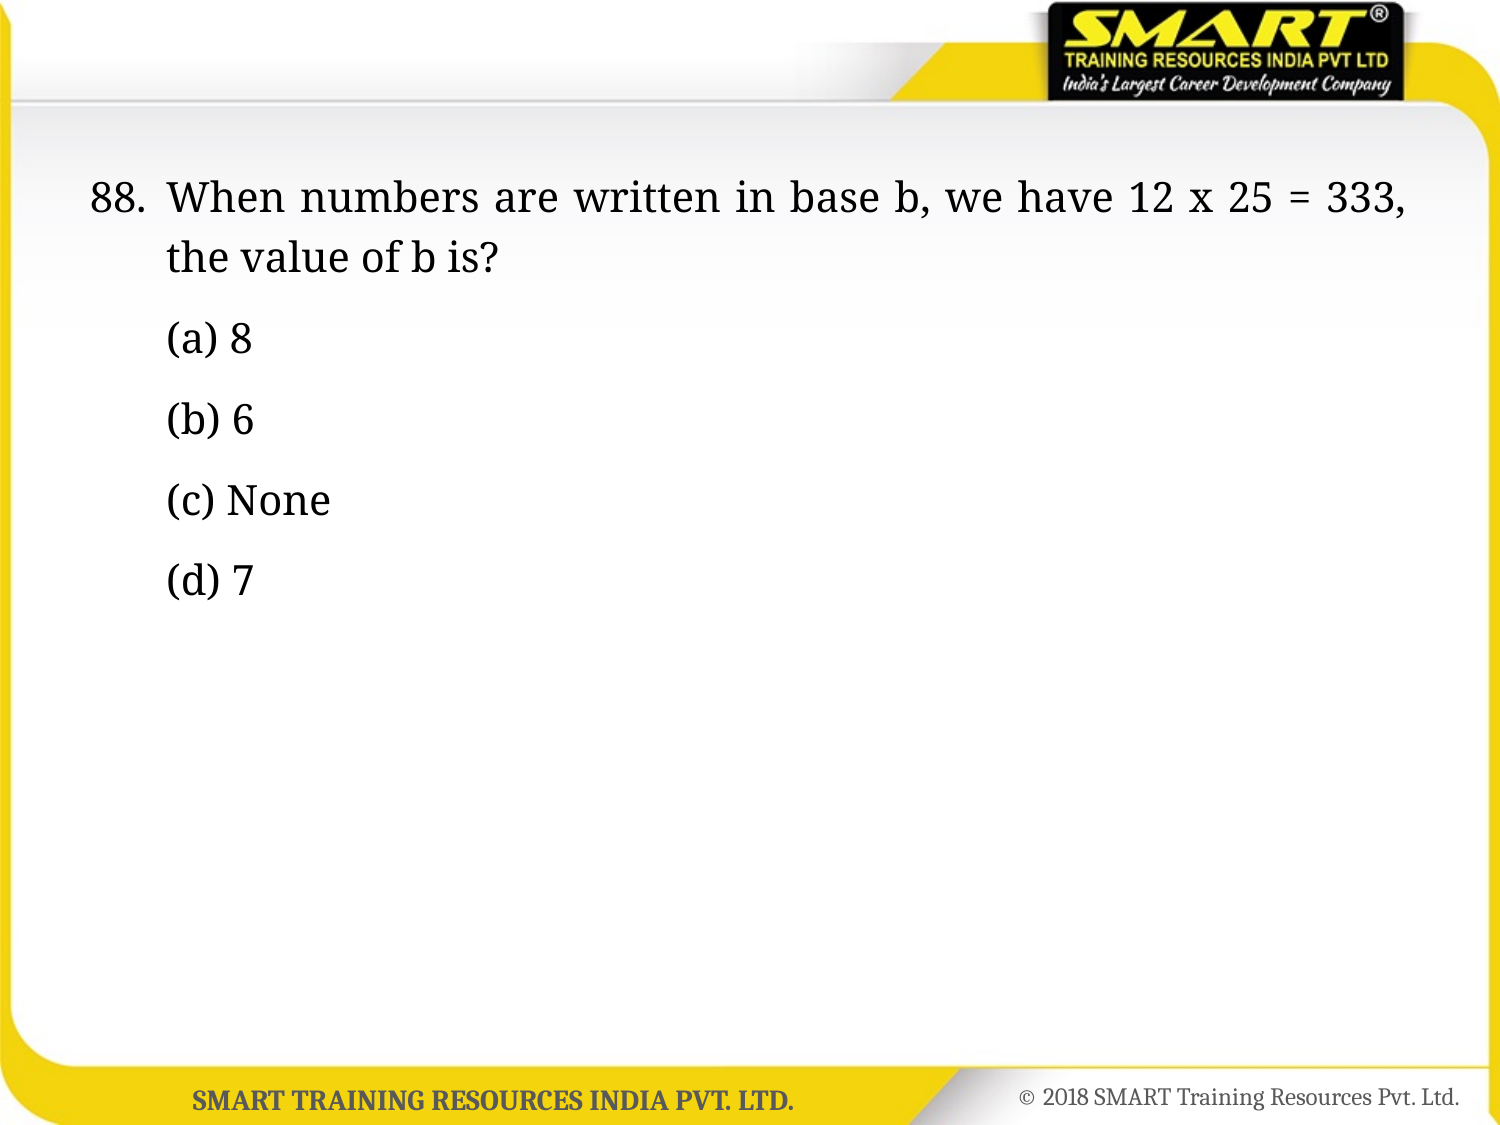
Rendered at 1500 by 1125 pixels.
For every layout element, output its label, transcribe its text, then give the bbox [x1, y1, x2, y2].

text_box 88. When numbers are written in base b, we have 12 x 25 = 333, the value of b is? (a) 8 (b) 6 (c) None (d) 7 [74, 153, 1422, 612]
picture [0, 0, 1500, 1125]
